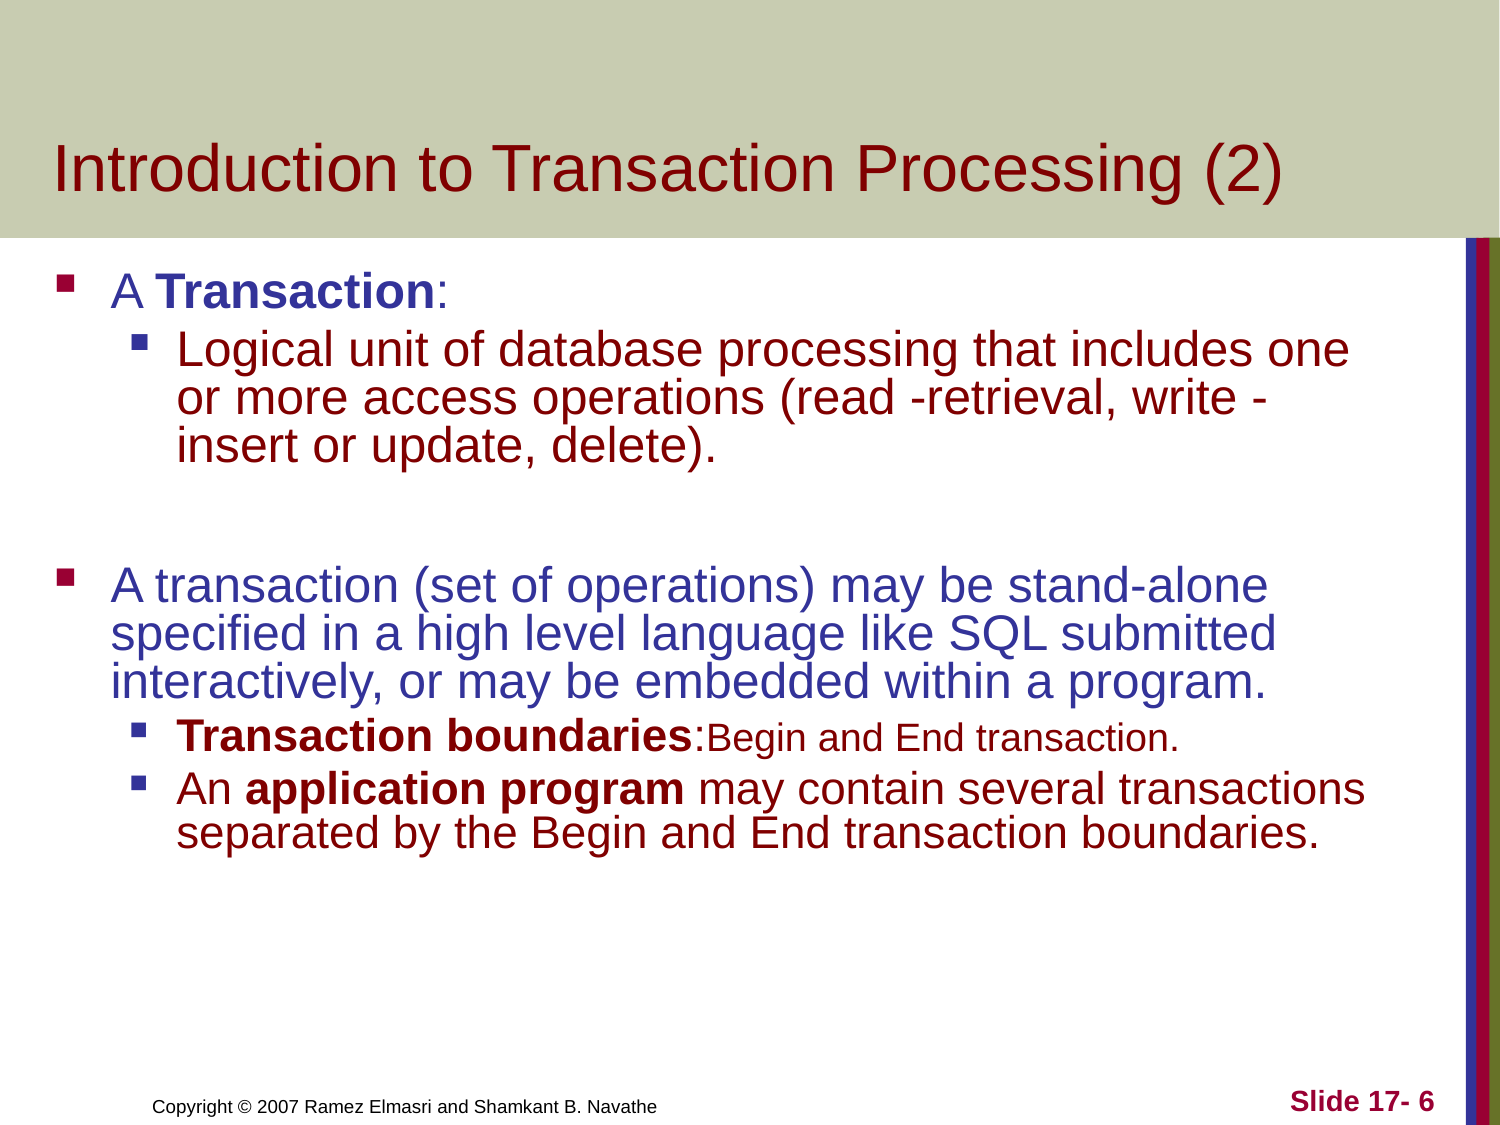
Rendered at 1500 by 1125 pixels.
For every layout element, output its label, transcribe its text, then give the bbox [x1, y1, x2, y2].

title Introduction to Transaction Processing (2) [37, 49, 1317, 213]
slide_number Slide 17- 6 [1137, 1049, 1451, 1125]
list A Transaction: Logical unit of database processing that includes one or more access operations (read -retrieval, write - insert or update, delete). A transaction (set of operations) may be stand-alone specified in a high level language like SQL submitted interactively, or may be embedded within a program. Transaction boundaries:Begin and End transaction. An application program may contain several transactions separated by the Begin and End transaction boundaries. [39, 262, 1401, 1013]
